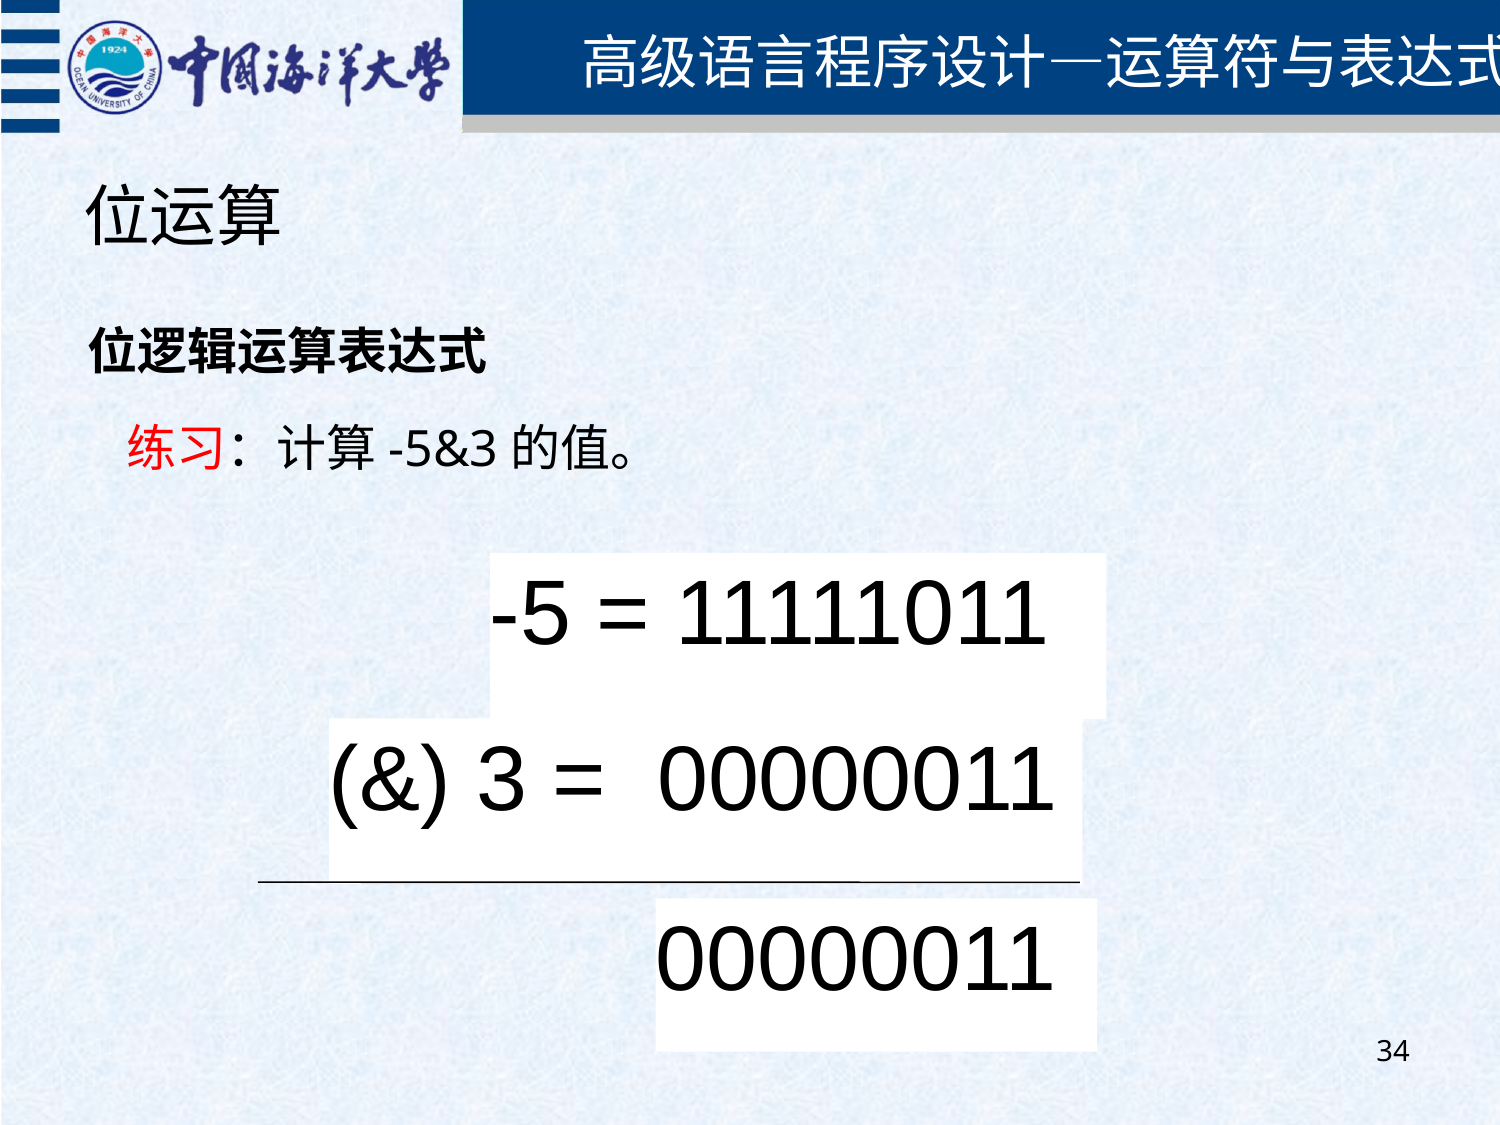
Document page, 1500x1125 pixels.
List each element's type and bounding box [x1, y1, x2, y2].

text_box [257, 552, 1107, 1052]
picture [1, 0, 1500, 1125]
